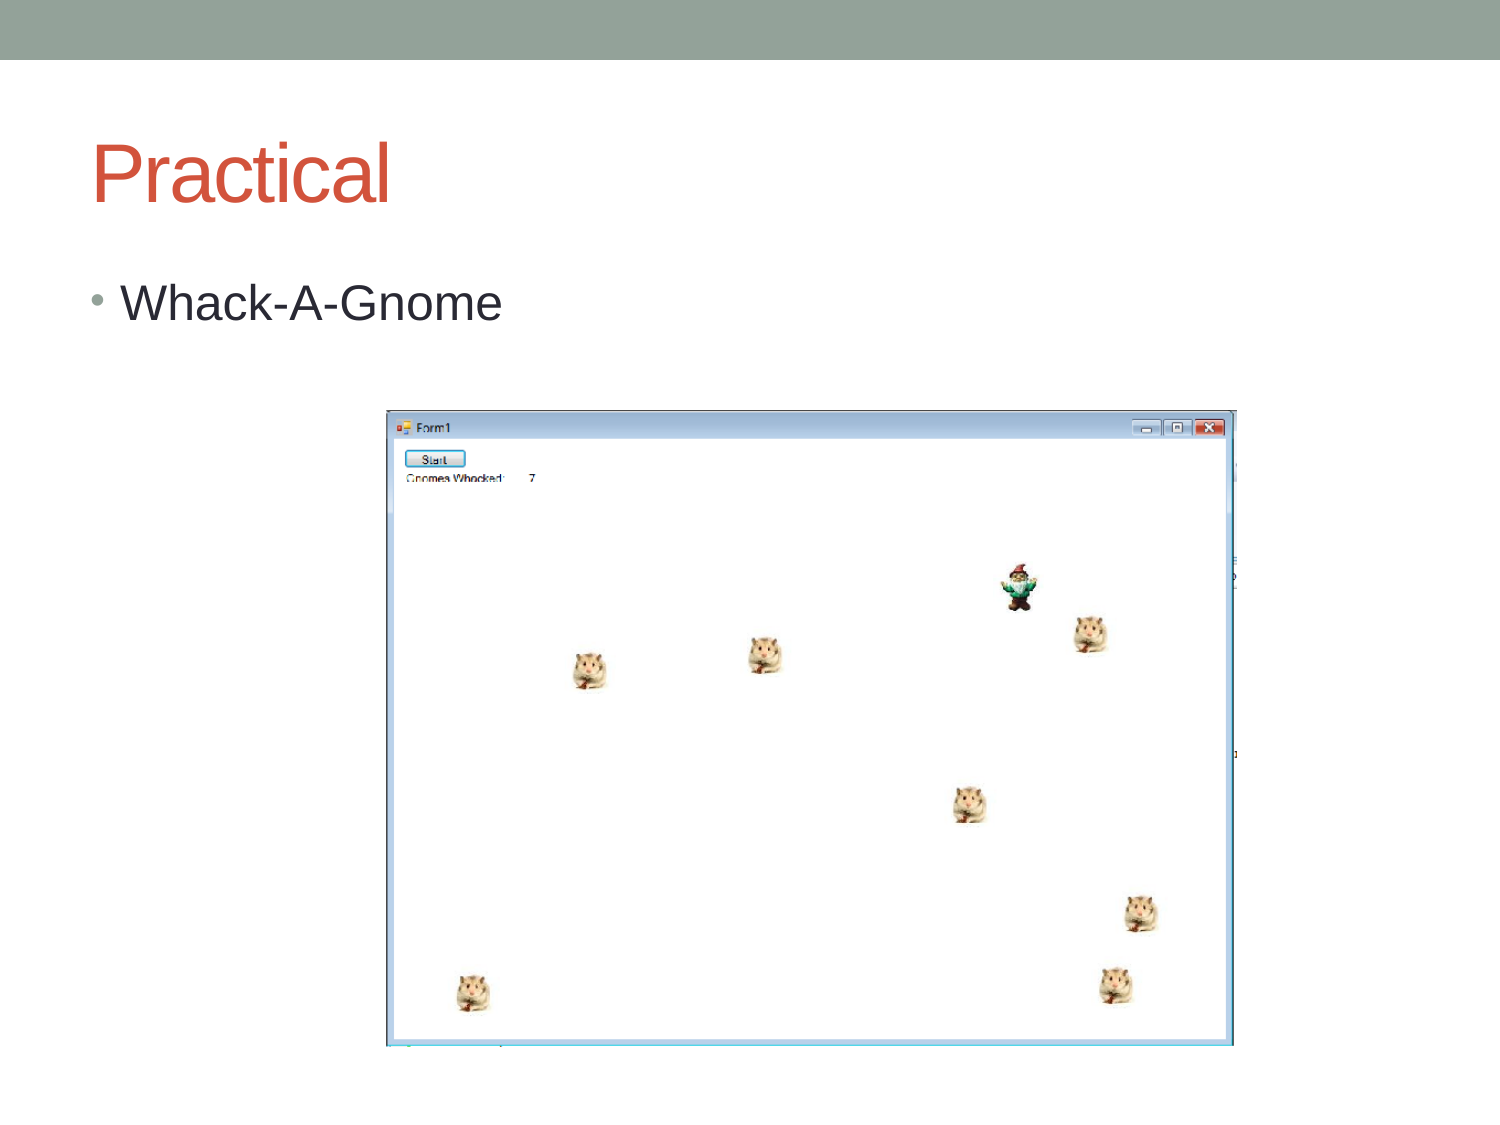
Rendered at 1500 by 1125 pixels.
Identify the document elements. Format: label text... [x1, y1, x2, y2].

title Practical [75, 87, 1425, 250]
picture [383, 409, 1237, 1048]
list Whack-A-Gnome [75, 262, 1425, 1063]
